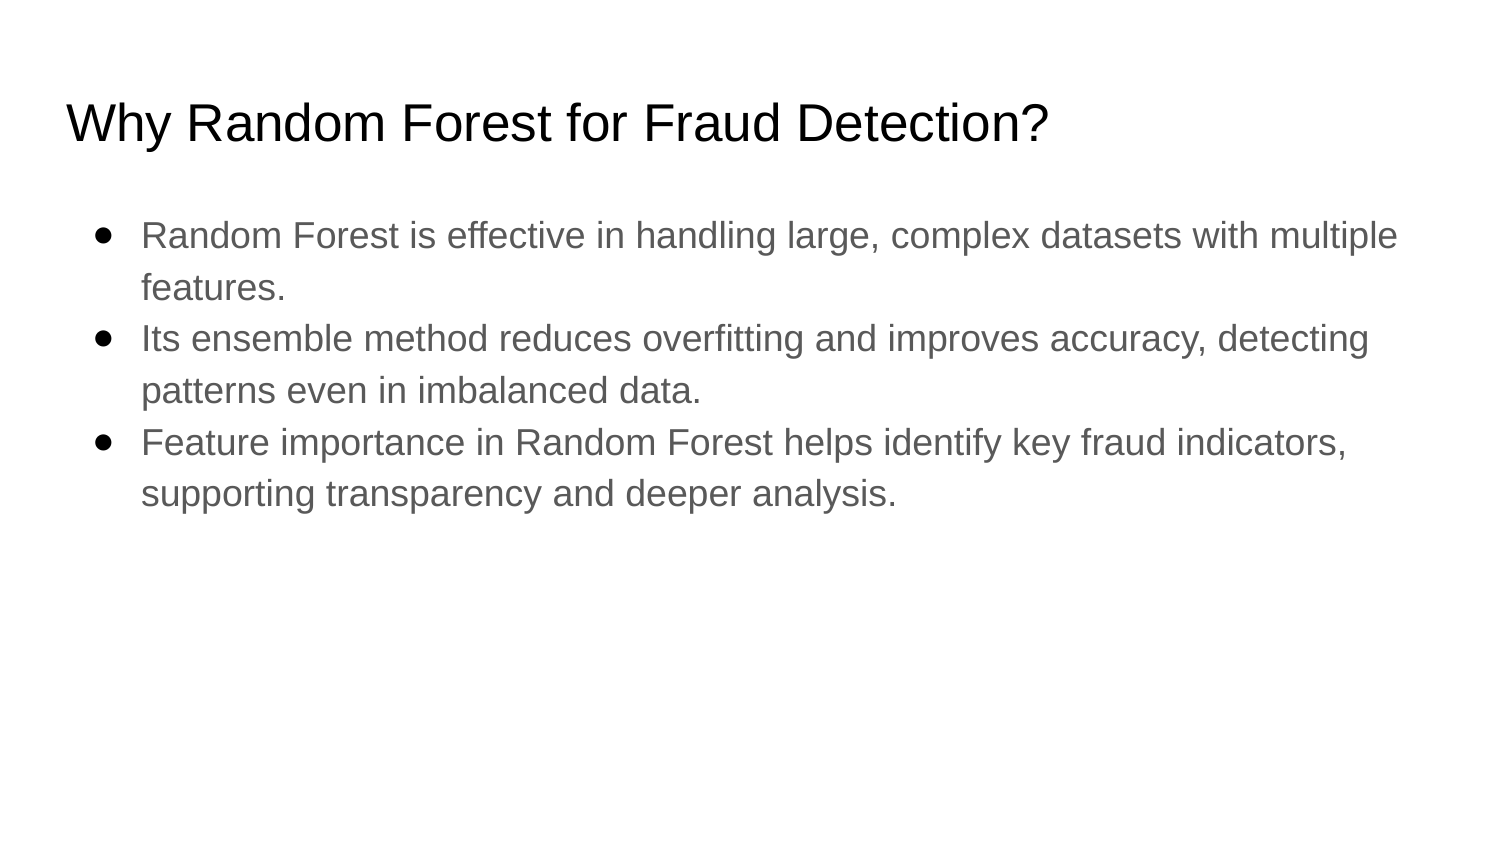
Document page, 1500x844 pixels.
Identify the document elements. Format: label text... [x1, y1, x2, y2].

list Random Forest is effective in handling large, complex datasets with multiple features. Its ensemble method reduces overfitting and improves accuracy, detecting patterns even in imbalanced data. Feature importance in Random Forest helps identify key fraud indicators, supporting transparency and deeper analysis. [51, 189, 1449, 750]
title Why Random Forest for Fraud Detection? [51, 72, 1449, 167]
